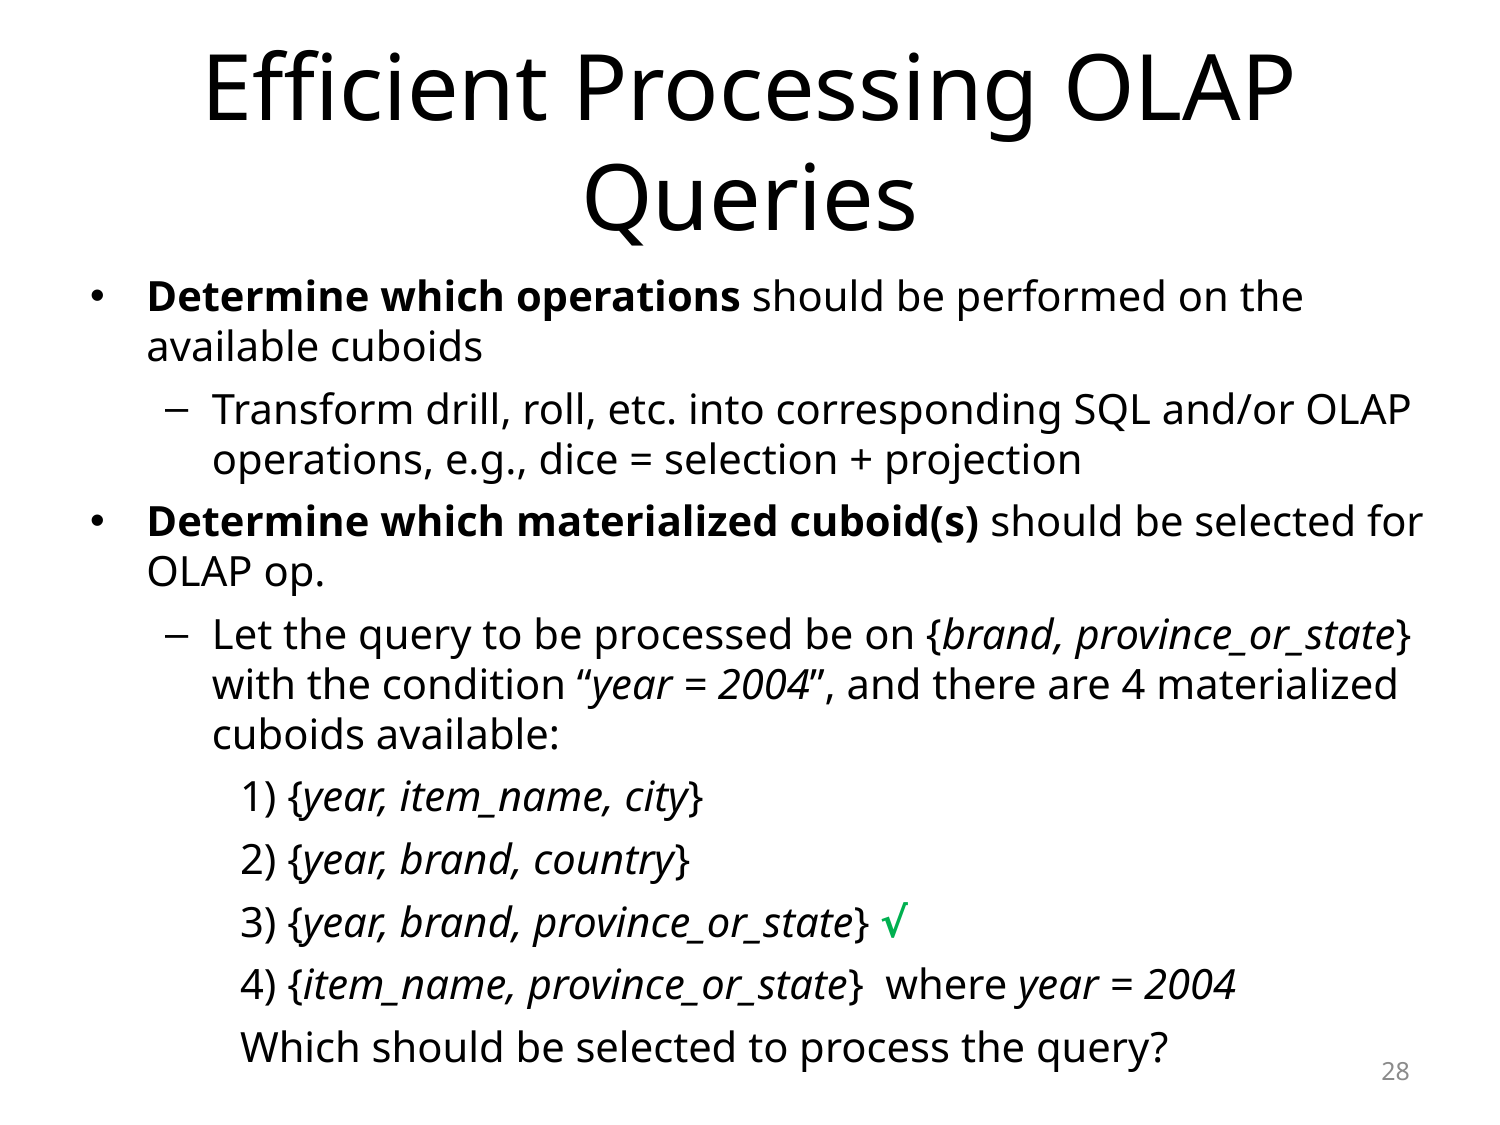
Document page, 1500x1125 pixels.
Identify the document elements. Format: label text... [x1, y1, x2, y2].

list Determine which operations should be performed on the available cuboids Transform drill, roll, etc. into corresponding SQL and/or OLAP operations, e.g., dice = selection + projection Determine which materialized cuboid(s) should be selected for OLAP op. Let the query to be processed be on {brand, province_or_state} with the condition “year = 2004”, and there are 4 materialized cuboids available: 1) {year, item_name, city} 2) {year, brand, country} 3) {year, brand, province_or_state} √ 4) {item_name, province_or_state} where year = 2004 Which should be selected to process the query? [75, 262, 1500, 1005]
slide_number 28 [1074, 1042, 1425, 1103]
title Efficient Processing OLAP Queries [75, 45, 1425, 233]
